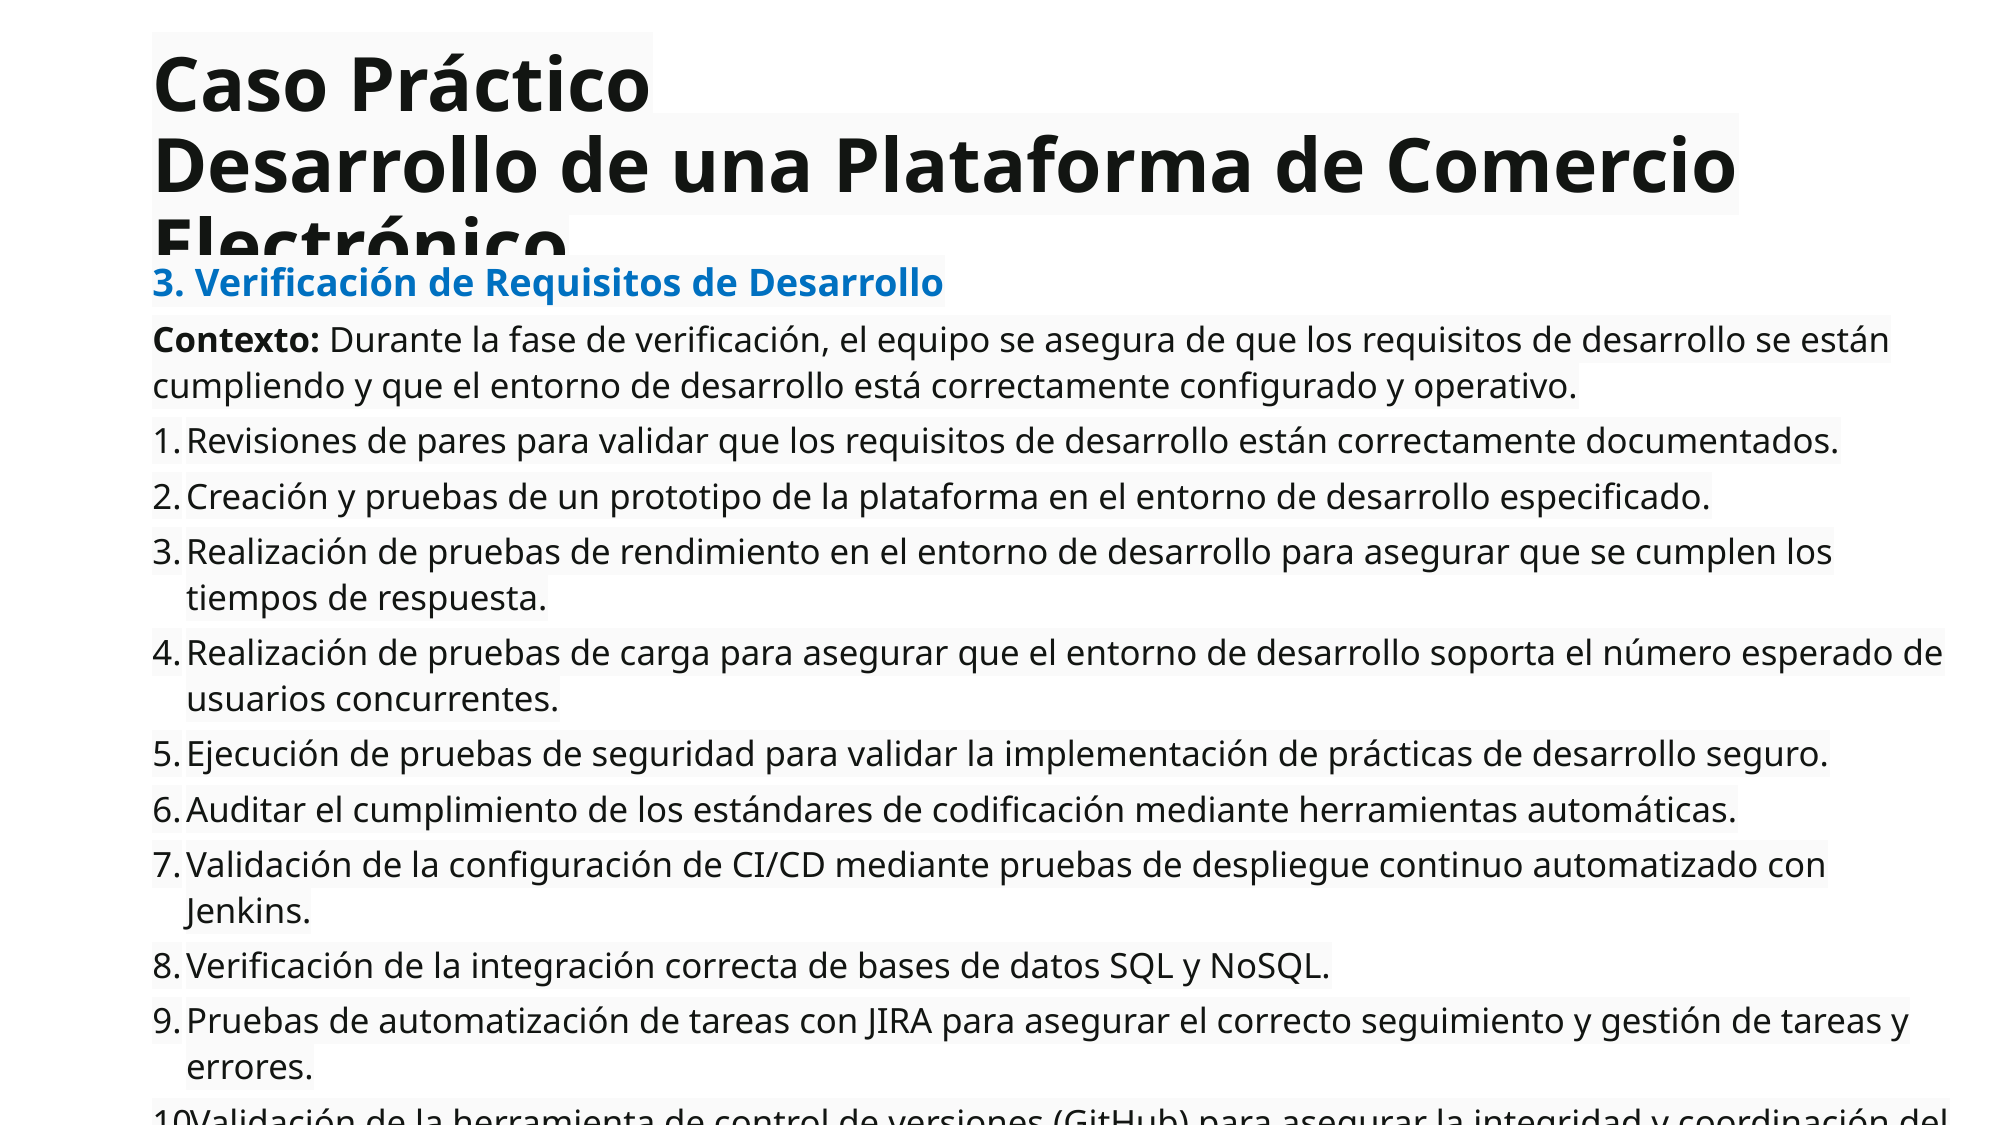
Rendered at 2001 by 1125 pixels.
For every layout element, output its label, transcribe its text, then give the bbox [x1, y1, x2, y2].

list 3. Verificación de Requisitos de Desarrollo Contexto: Durante la fase de verificación, el equipo se asegura de que los requisitos de desarrollo se están cumpliendo y que el entorno de desarrollo está correctamente configurado y operativo. Revisiones de pares para validar que los requisitos de desarrollo están correctamente documentados. Creación y pruebas de un prototipo de la plataforma en el entorno de desarrollo especificado. Realización de pruebas de rendimiento en el entorno de desarrollo para asegurar que se cumplen los tiempos de respuesta. Realización de pruebas de carga para asegurar que el entorno de desarrollo soporta el número esperado de usuarios concurrentes. Ejecución de pruebas de seguridad para validar la implementación de prácticas de desarrollo seguro. Auditar el cumplimiento de los estándares de codificación mediante herramientas automáticas. Validación de la configuración de CI/CD mediante pruebas de despliegue continuo automatizado con Jenkins. Verificación de la integración correcta de bases de datos SQL y NoSQL. Pruebas de automatización de tareas con JIRA para asegurar el correcto seguimiento y gestión de tareas y errores. Validación de la herramienta de control de versiones (GitHub) para asegurar la integridad y coordinación del trabajo en el equipo. [137, 255, 1967, 1125]
title Caso Práctico Desarrollo de una Plataforma de Comercio Electrónico [137, 59, 1945, 255]
